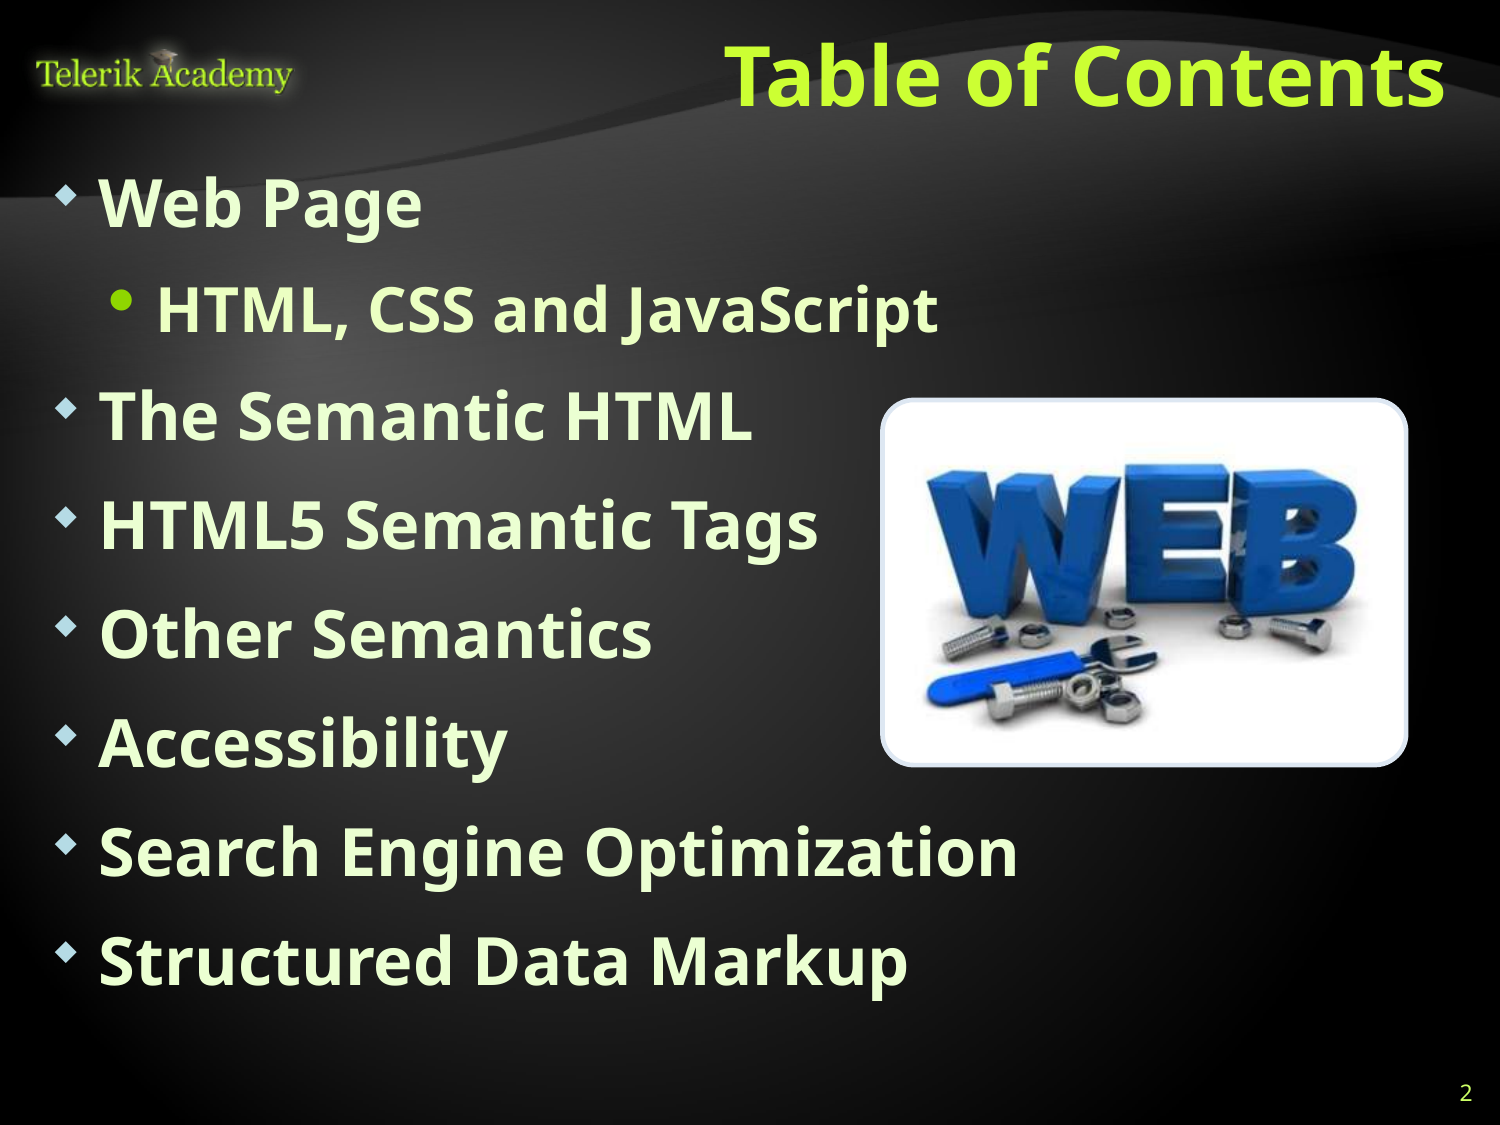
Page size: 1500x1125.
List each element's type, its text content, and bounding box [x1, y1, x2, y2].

title Table of Contents [300, 12, 1463, 149]
slide_number 2 [1412, 1074, 1488, 1113]
picture [0, 0, 1500, 1125]
list Web Page HTML, CSS and JavaScript The Semantic HTML HTML5 Semantic Tags Other Semantics Accessibility Search Engine Optimization Structured Data Markup [37, 149, 1463, 1100]
